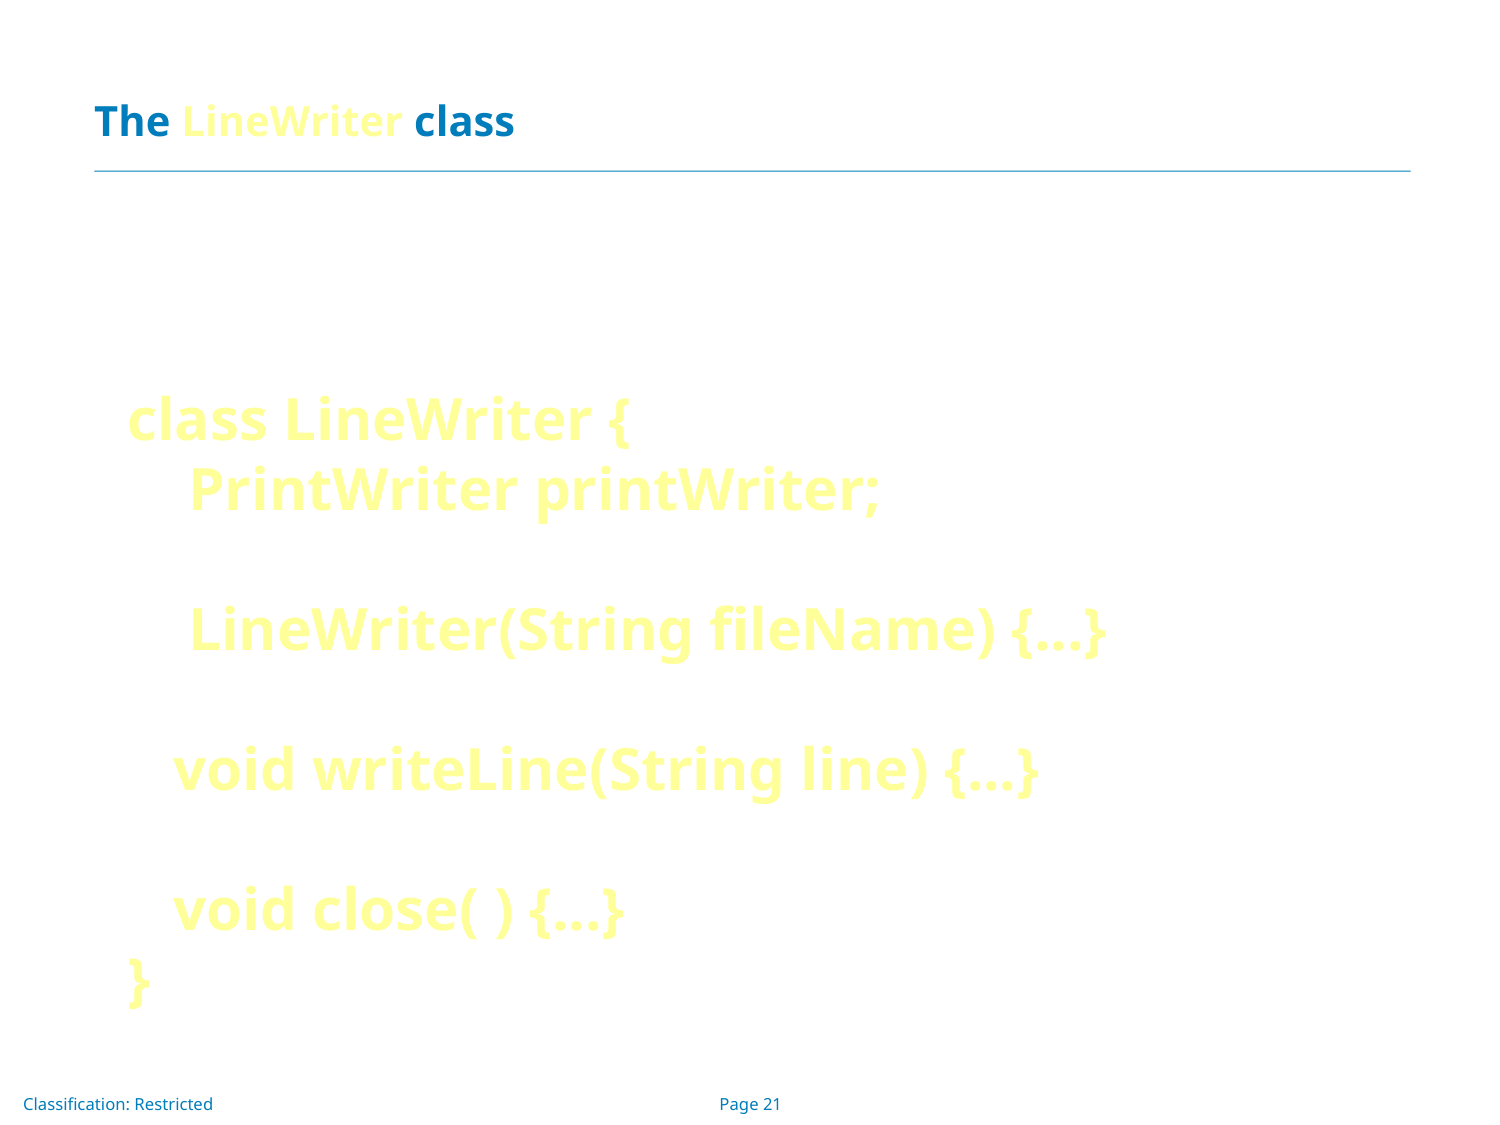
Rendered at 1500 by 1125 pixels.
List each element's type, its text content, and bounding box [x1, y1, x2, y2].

title The LineWriter class [93, 93, 1411, 172]
text_box class LineWriter { PrintWriter printWriter; LineWriter(String fileName) {...} void writeLine(String line) {...} void close( ) {...} } [112, 375, 1413, 1020]
